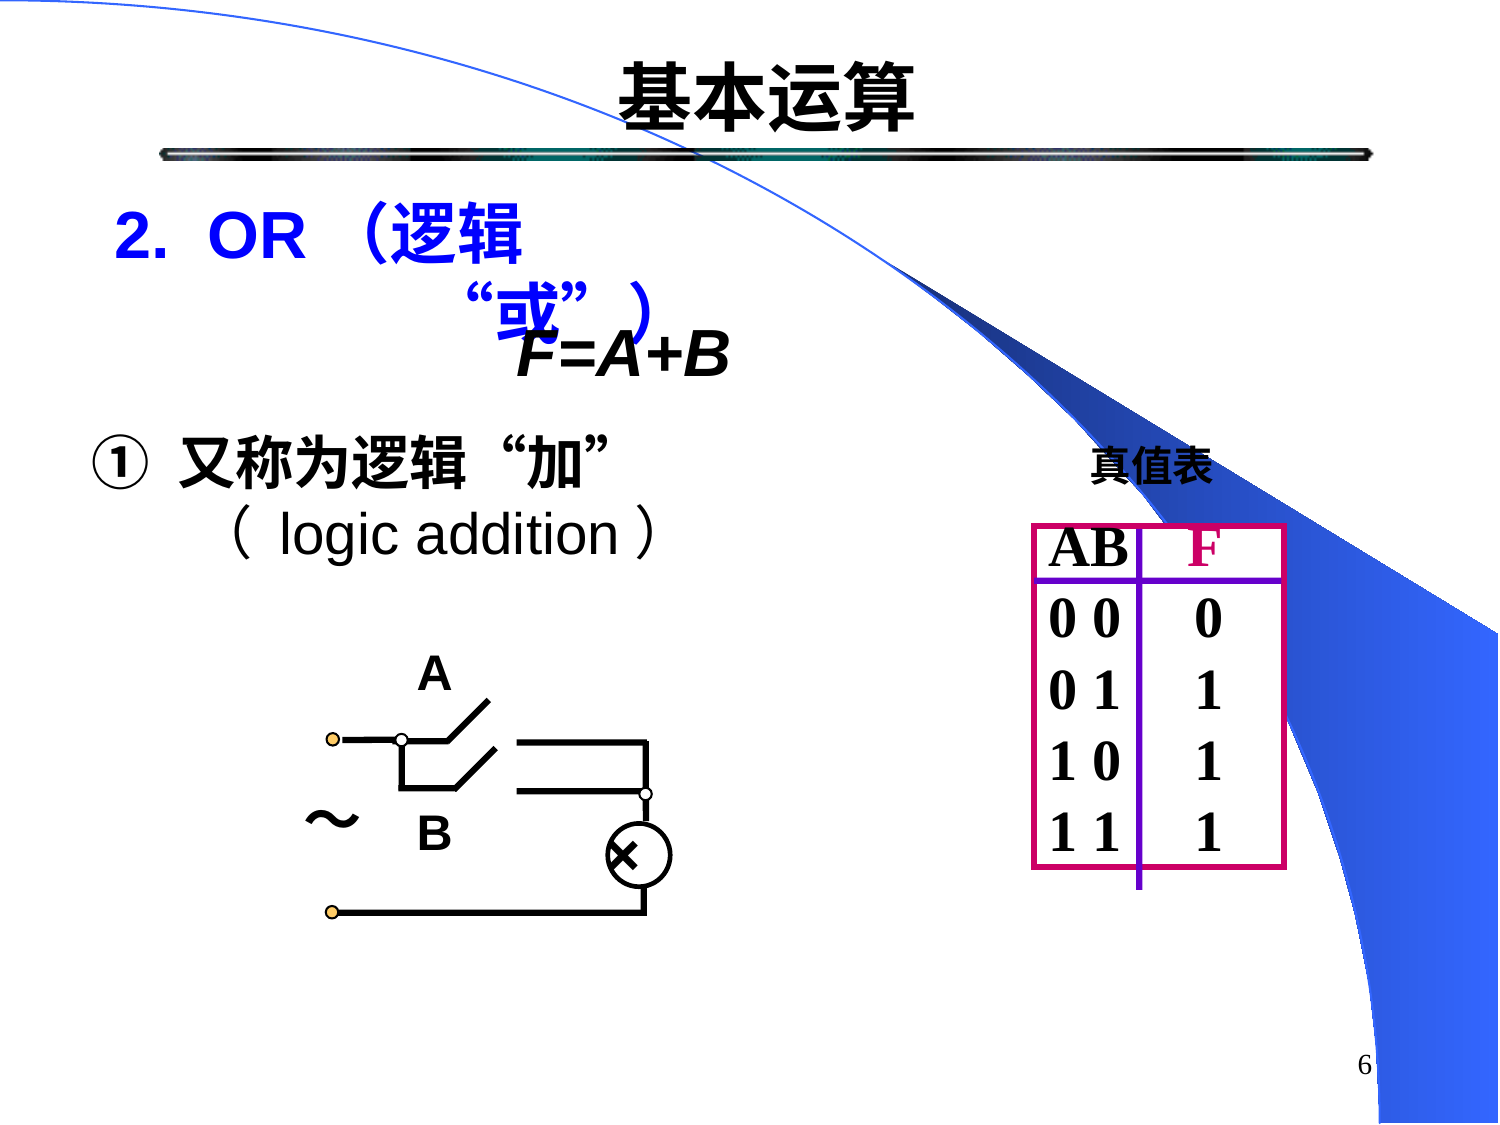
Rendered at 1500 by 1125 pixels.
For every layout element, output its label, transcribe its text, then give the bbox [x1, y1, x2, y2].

text_box F=A+B [501, 302, 827, 398]
slide_number 6 [1074, 1025, 1388, 1100]
text_box 2. OR（逻辑“或”） [100, 184, 798, 360]
text_box 基本运算 [159, 42, 1376, 148]
picture [159, 148, 1377, 161]
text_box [289, 633, 715, 919]
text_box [1021, 432, 1285, 898]
text_box ① 又称为逻辑“加” （ logic addition） [76, 418, 857, 574]
